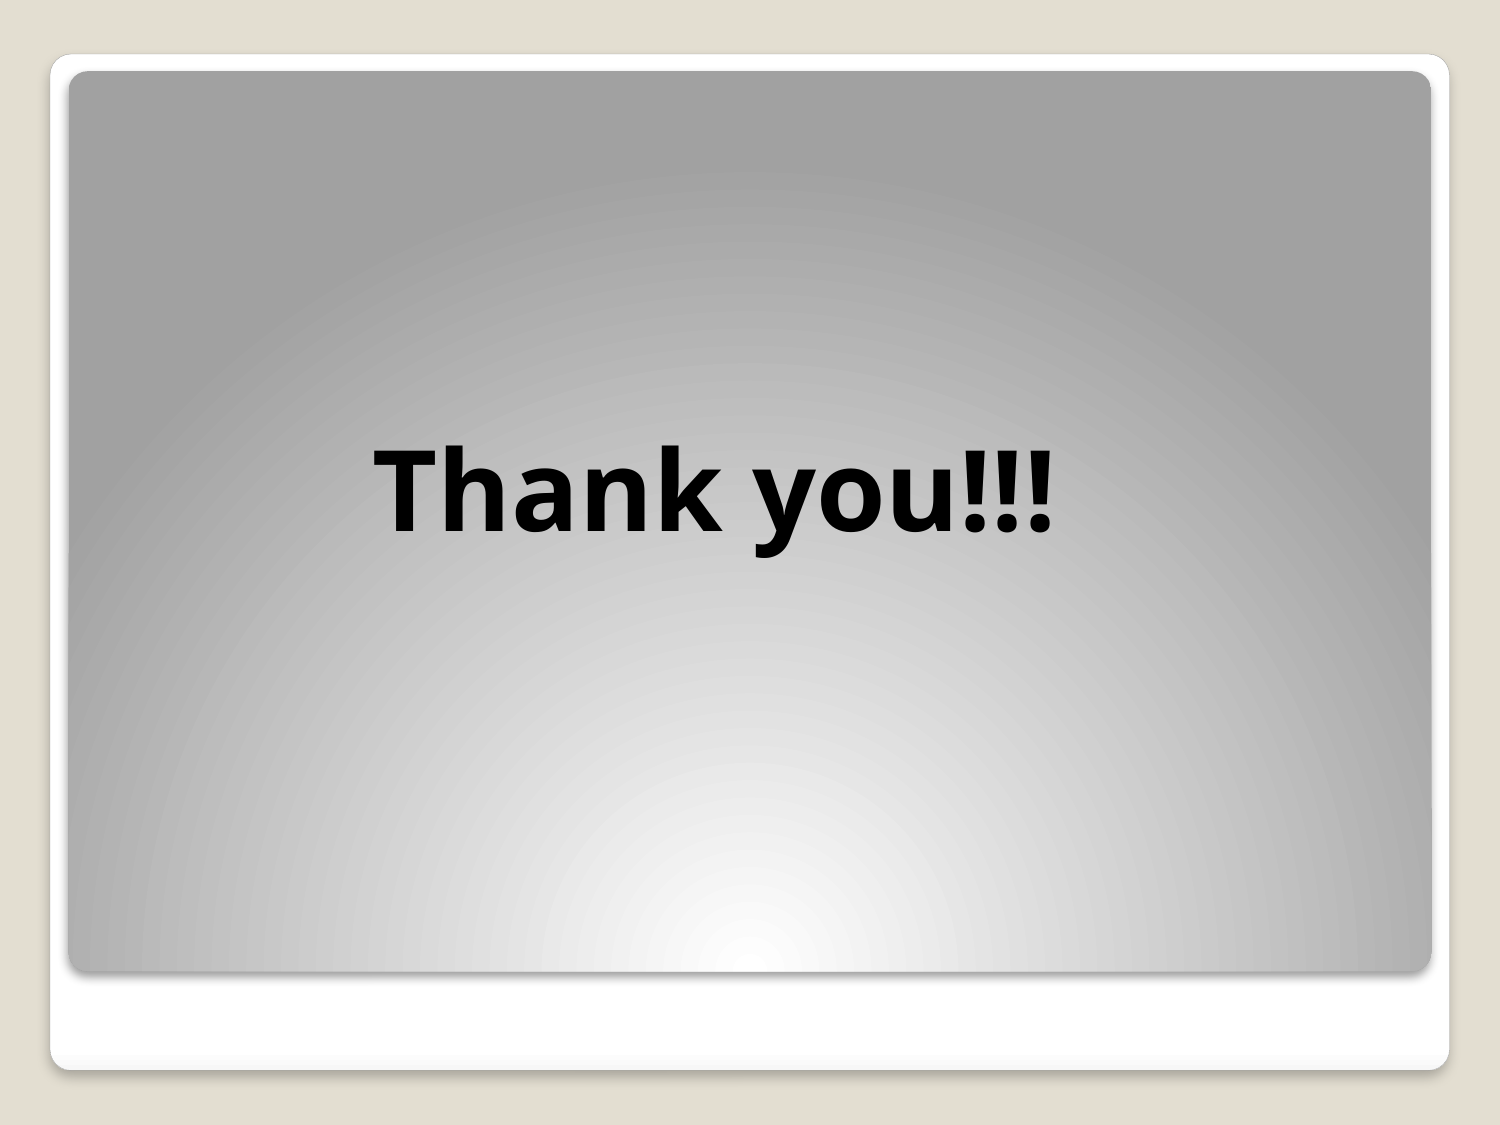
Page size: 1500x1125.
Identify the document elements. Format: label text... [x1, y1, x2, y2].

title Thank you!!! [357, 389, 1500, 562]
